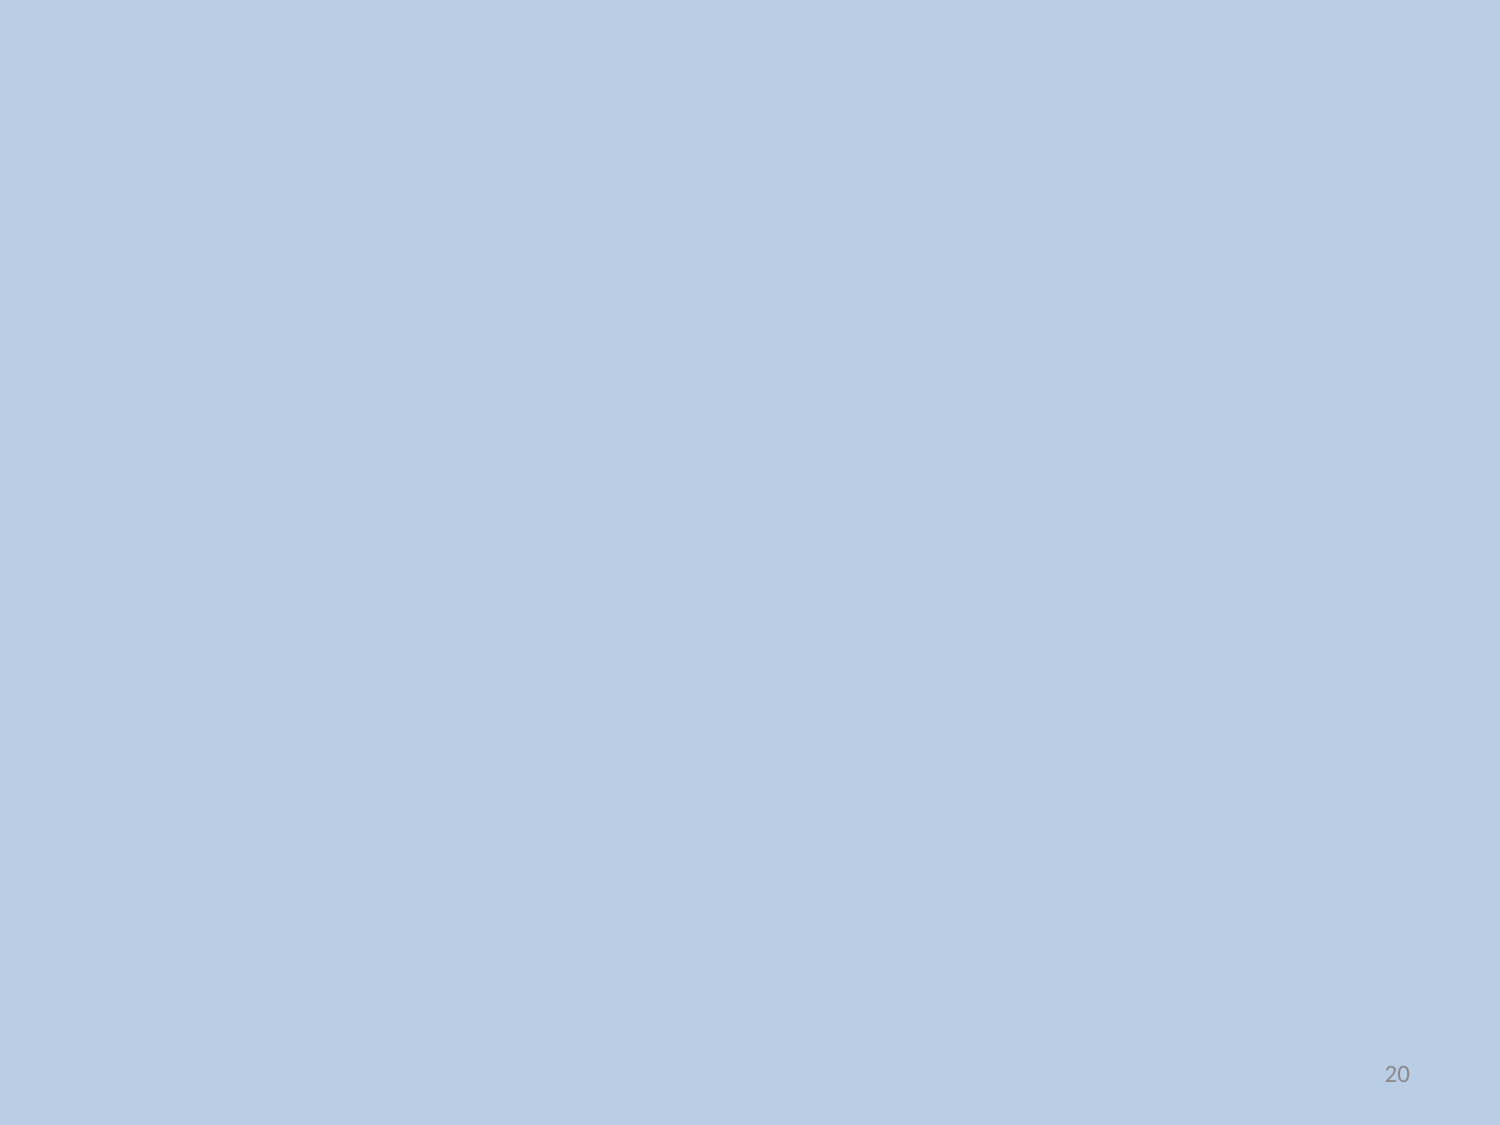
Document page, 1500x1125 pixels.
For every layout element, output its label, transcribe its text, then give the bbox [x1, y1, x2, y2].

slide_number 20 [1074, 1042, 1425, 1103]
